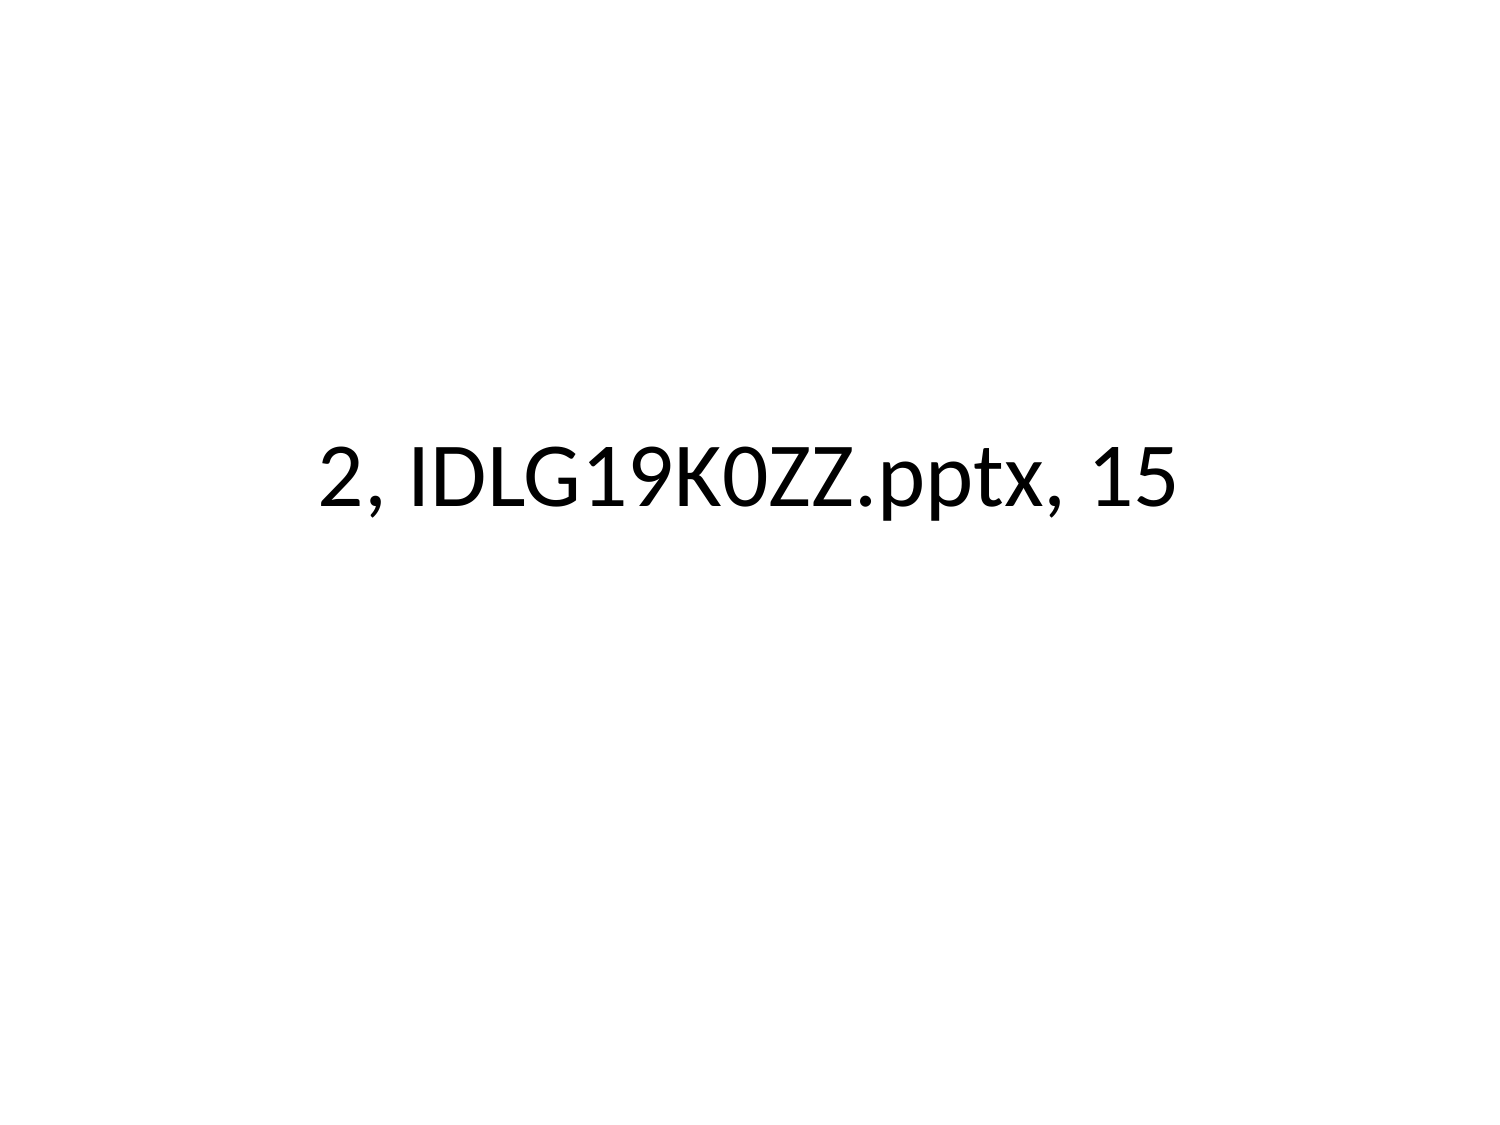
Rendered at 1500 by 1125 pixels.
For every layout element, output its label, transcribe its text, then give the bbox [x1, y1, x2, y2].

title 2, IDLG19K0ZZ.pptx, 15 [112, 349, 1388, 591]
